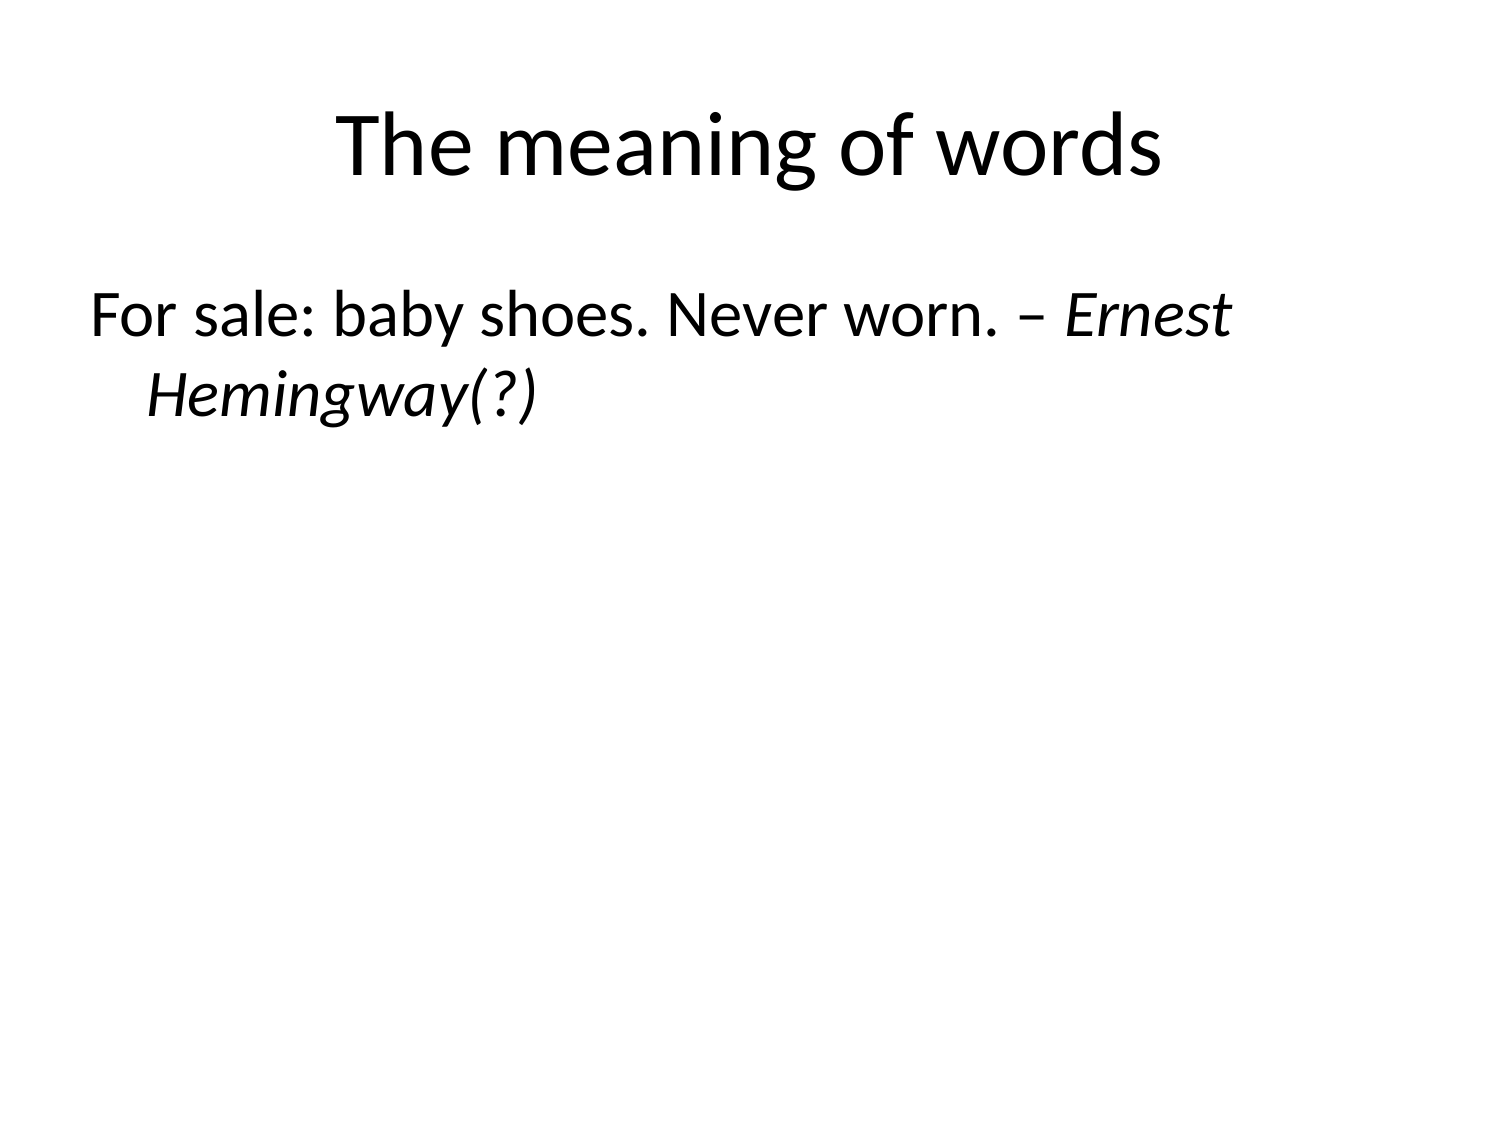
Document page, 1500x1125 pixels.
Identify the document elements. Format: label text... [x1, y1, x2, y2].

title The meaning of words [75, 45, 1425, 233]
list For sale: baby shoes. Never worn. – Ernest Hemingway(?) [75, 262, 1425, 1005]
